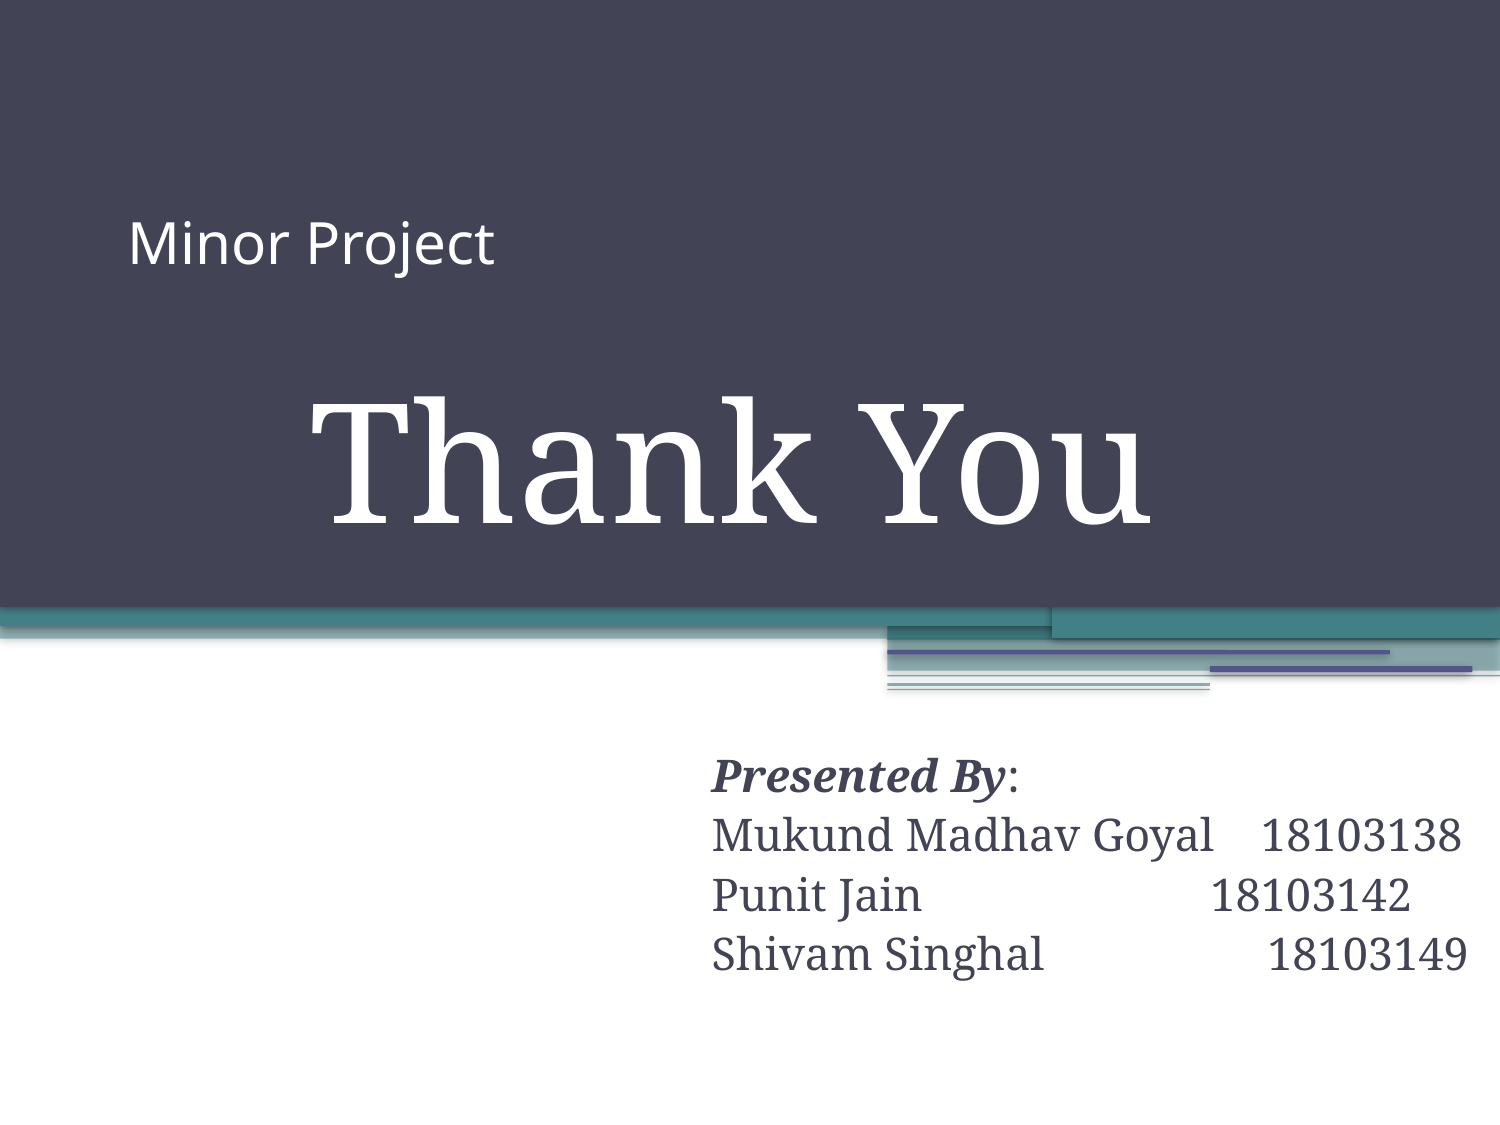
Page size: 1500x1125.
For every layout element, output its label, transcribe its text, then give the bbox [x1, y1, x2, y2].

text_box Presented By: Mukund Madhav Goyal 18103138 Punit Jain 18103142 Shivam Singhal 18103149 [687, 739, 1500, 1028]
text_box Thank You [123, 349, 1341, 565]
text_box Minor Project [112, 42, 1500, 284]
